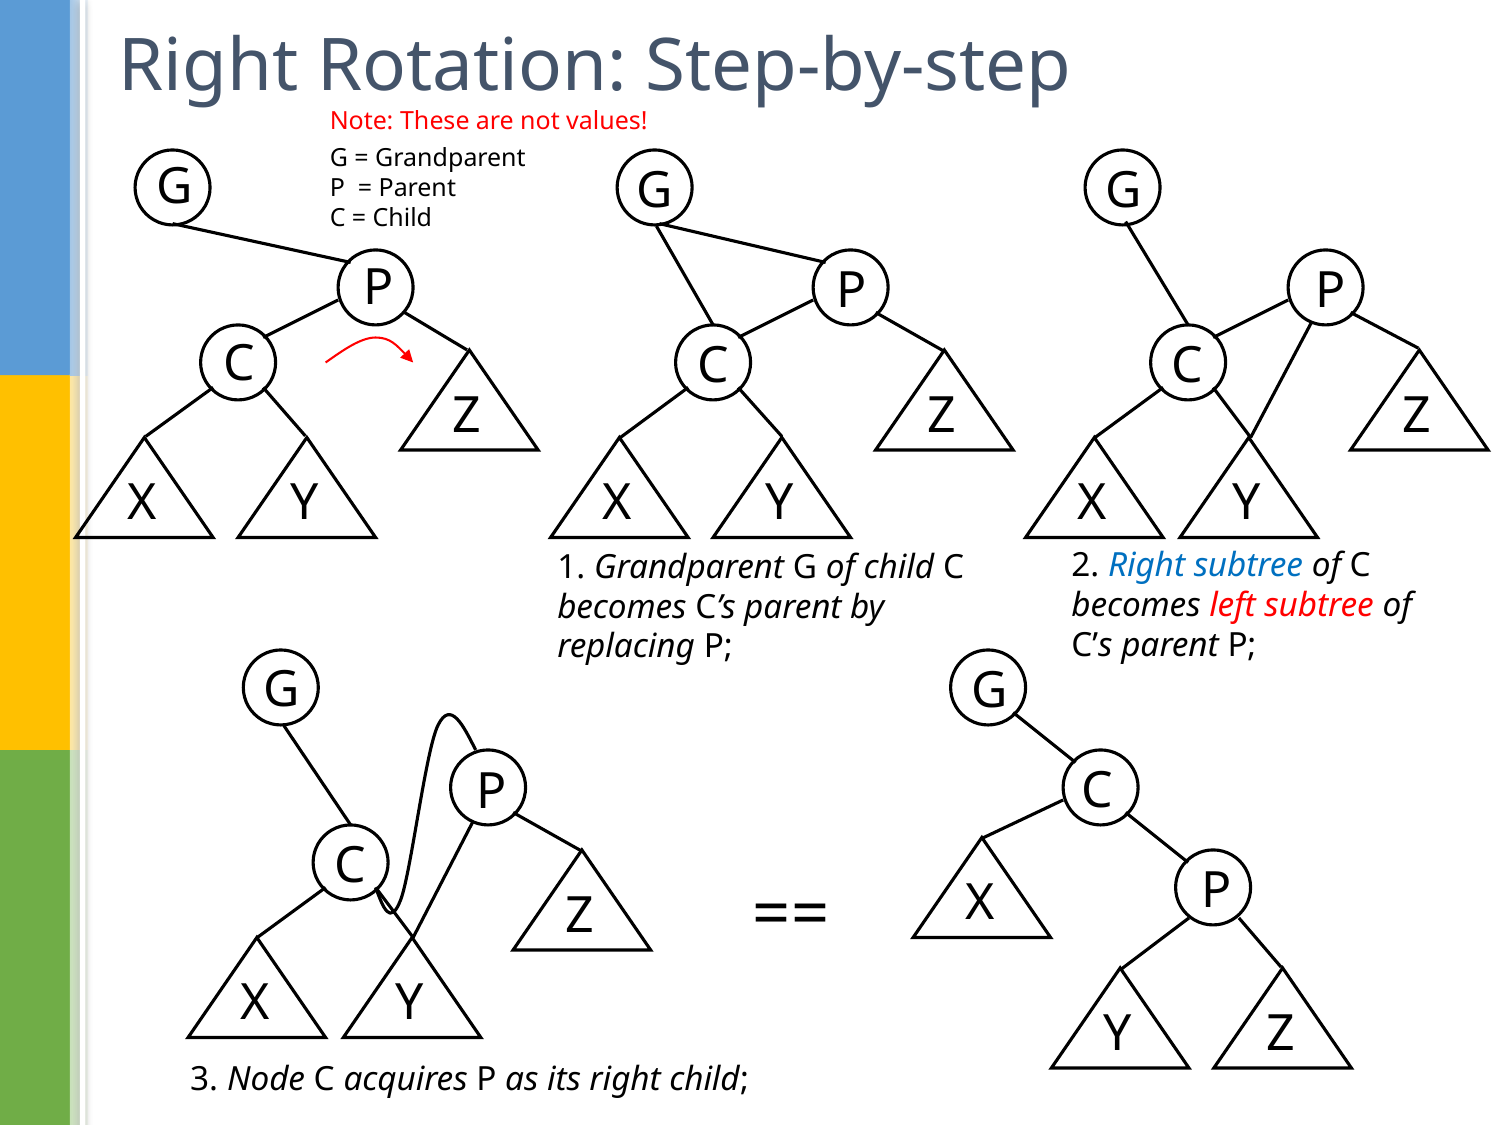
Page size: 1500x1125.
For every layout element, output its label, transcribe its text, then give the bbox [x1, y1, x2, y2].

text_box G [952, 649, 1028, 725]
text_box [301, 1001, 326, 1038]
text_box [189, 502, 214, 538]
text_box [375, 714, 476, 914]
text_box [1175, 871, 1179, 903]
text_box [188, 983, 225, 1038]
text_box Y [1217, 462, 1293, 535]
text_box [395, 937, 429, 962]
text_box 3. Node C acquires P as its right child; [175, 1049, 765, 1105]
text_box [325, 337, 414, 363]
text_box Z [438, 374, 514, 450]
text_box [826, 501, 851, 537]
text_box G [136, 146, 212, 222]
text_box [927, 350, 961, 374]
text_box [1103, 967, 1137, 992]
text_box Z [1388, 374, 1464, 450]
text_box P [454, 751, 530, 827]
text_box [1213, 1013, 1251, 1068]
text_box [127, 437, 162, 462]
text_box [343, 984, 380, 1038]
text_box Note: These are not values! G = Grandparent P = Parent C = Child [315, 96, 664, 239]
title Right Rotation: Step-by-step [103, 9, 1398, 113]
text_box [1135, 772, 1139, 803]
text_box 1. Grandparent G of child C becomes C’s parent by replacing P; [542, 537, 988, 672]
text_box [1051, 1014, 1088, 1068]
text_box [513, 896, 550, 950]
text_box [965, 837, 999, 862]
text_box Z [1251, 992, 1327, 1068]
text_box P [340, 247, 416, 323]
text_box P [813, 249, 889, 325]
text_box Z [913, 374, 989, 450]
text_box [602, 437, 637, 462]
text_box X [950, 862, 1026, 938]
text_box [450, 782, 454, 803]
text_box [400, 395, 539, 451]
text_box X [1063, 462, 1139, 535]
text_box [1164, 1031, 1189, 1068]
text_box [664, 502, 688, 537]
text_box C [675, 324, 751, 400]
text_box [1327, 1032, 1352, 1068]
text_box [75, 483, 113, 538]
text_box Y [275, 462, 351, 538]
text_box [565, 849, 599, 874]
text_box 2. Right subtree of C becomes left subtree of C’s parent P; [1056, 535, 1474, 671]
text_box X [113, 462, 189, 538]
text_box [351, 501, 376, 538]
text_box P [1292, 249, 1368, 325]
text_box [1293, 501, 1316, 535]
text_box [1350, 395, 1489, 451]
text_box Z [550, 874, 626, 950]
text_box [875, 395, 1014, 451]
text_box [452, 350, 486, 374]
text_box G [1086, 149, 1162, 225]
text_box [1025, 483, 1063, 538]
text_box [1266, 967, 1300, 992]
text_box [550, 483, 588, 537]
text_box [1026, 901, 1051, 938]
text_box [713, 483, 750, 537]
text_box [1231, 437, 1266, 462]
text_box G [243, 649, 319, 725]
text_box [289, 437, 324, 462]
text_box X [225, 962, 301, 1038]
text_box == [738, 862, 851, 958]
text_box [1402, 350, 1436, 374]
text_box [913, 883, 950, 938]
text_box [764, 437, 799, 462]
text_box [456, 1001, 481, 1038]
text_box [239, 938, 274, 962]
text_box [1181, 483, 1217, 535]
text_box P [1179, 849, 1255, 925]
text_box Y [380, 962, 456, 1038]
text_box Y [750, 462, 826, 537]
text_box C [1059, 749, 1135, 825]
text_box [1077, 437, 1112, 462]
text_box G [664, 149, 693, 225]
text_box [1139, 502, 1162, 535]
text_box [238, 483, 275, 538]
text_box C [312, 824, 388, 900]
text_box C [202, 323, 278, 398]
text_box [1288, 270, 1292, 304]
text_box C [1150, 324, 1225, 400]
text_box [626, 914, 651, 950]
text_box Y [1088, 992, 1164, 1068]
text_box X [588, 462, 664, 537]
